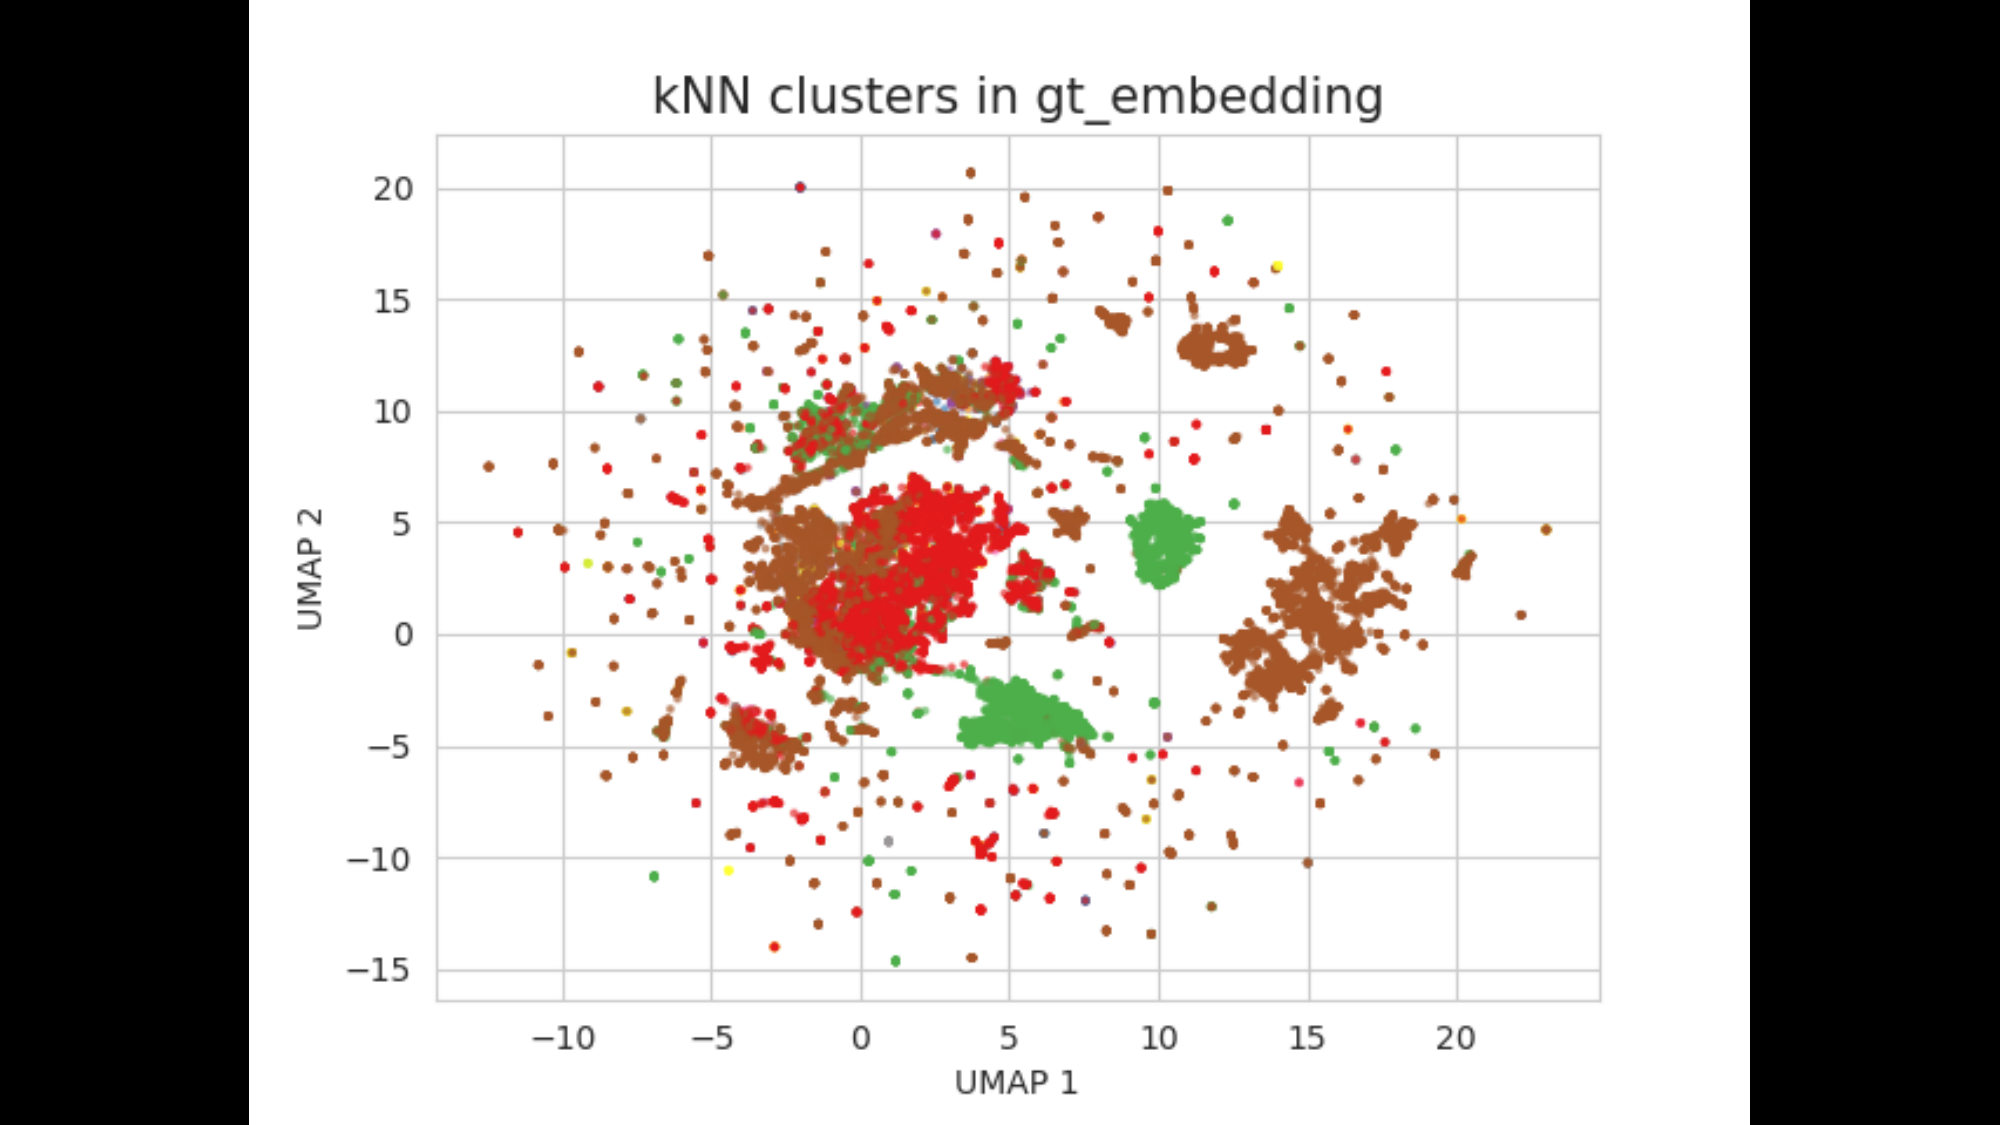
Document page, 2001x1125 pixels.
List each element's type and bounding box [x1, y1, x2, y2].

picture [249, 0, 1750, 1125]
